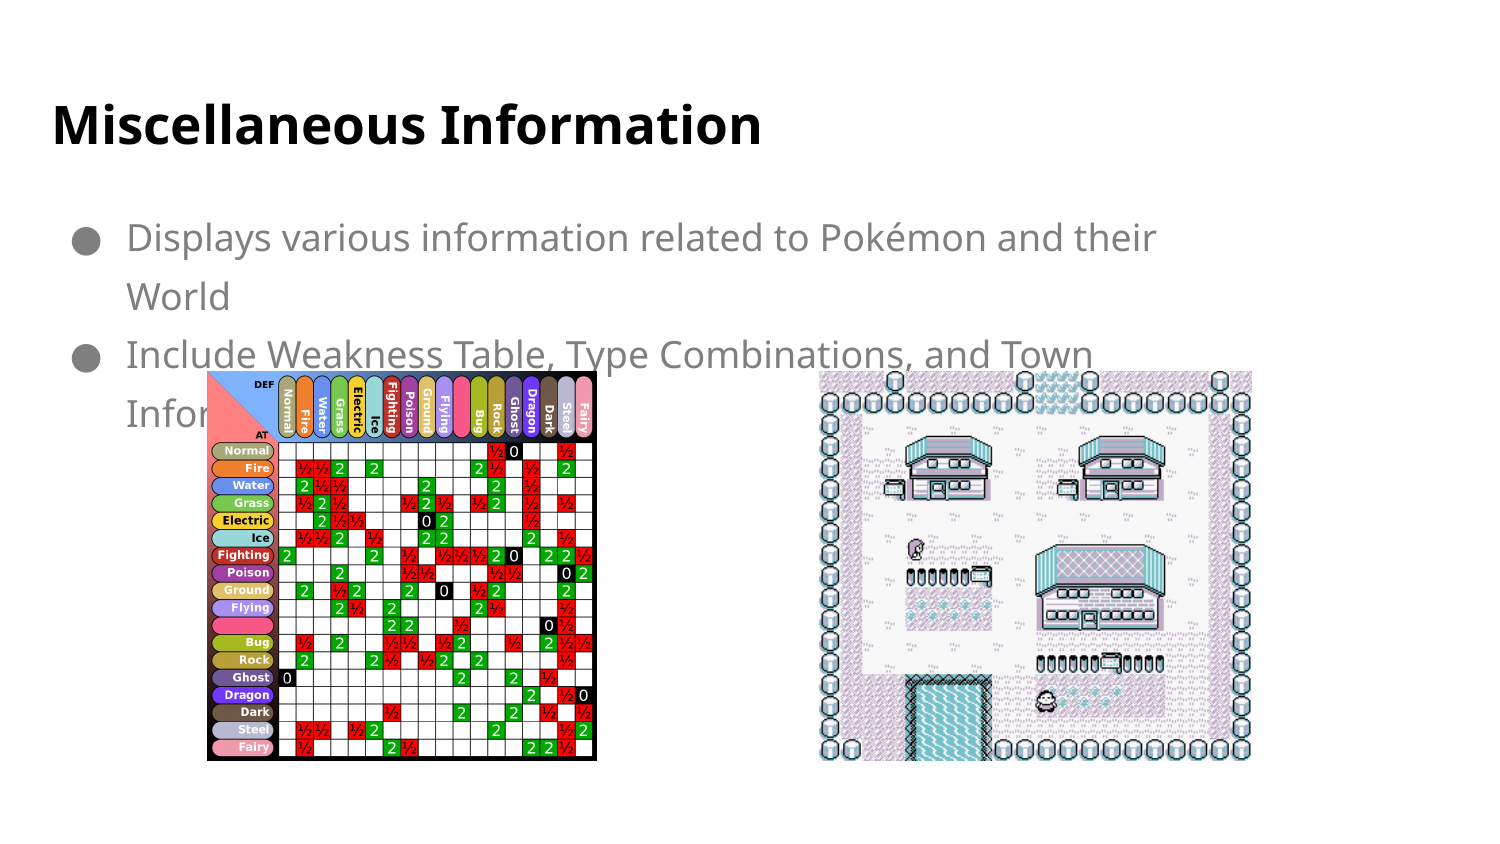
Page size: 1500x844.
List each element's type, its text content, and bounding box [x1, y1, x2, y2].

title Miscellaneous Information [51, 72, 1449, 176]
picture [819, 371, 1252, 762]
picture [207, 371, 597, 762]
list Displays various information related to Pokémon and their World Include Weakness Table, Type Combinations, and Town Information [51, 189, 1252, 750]
